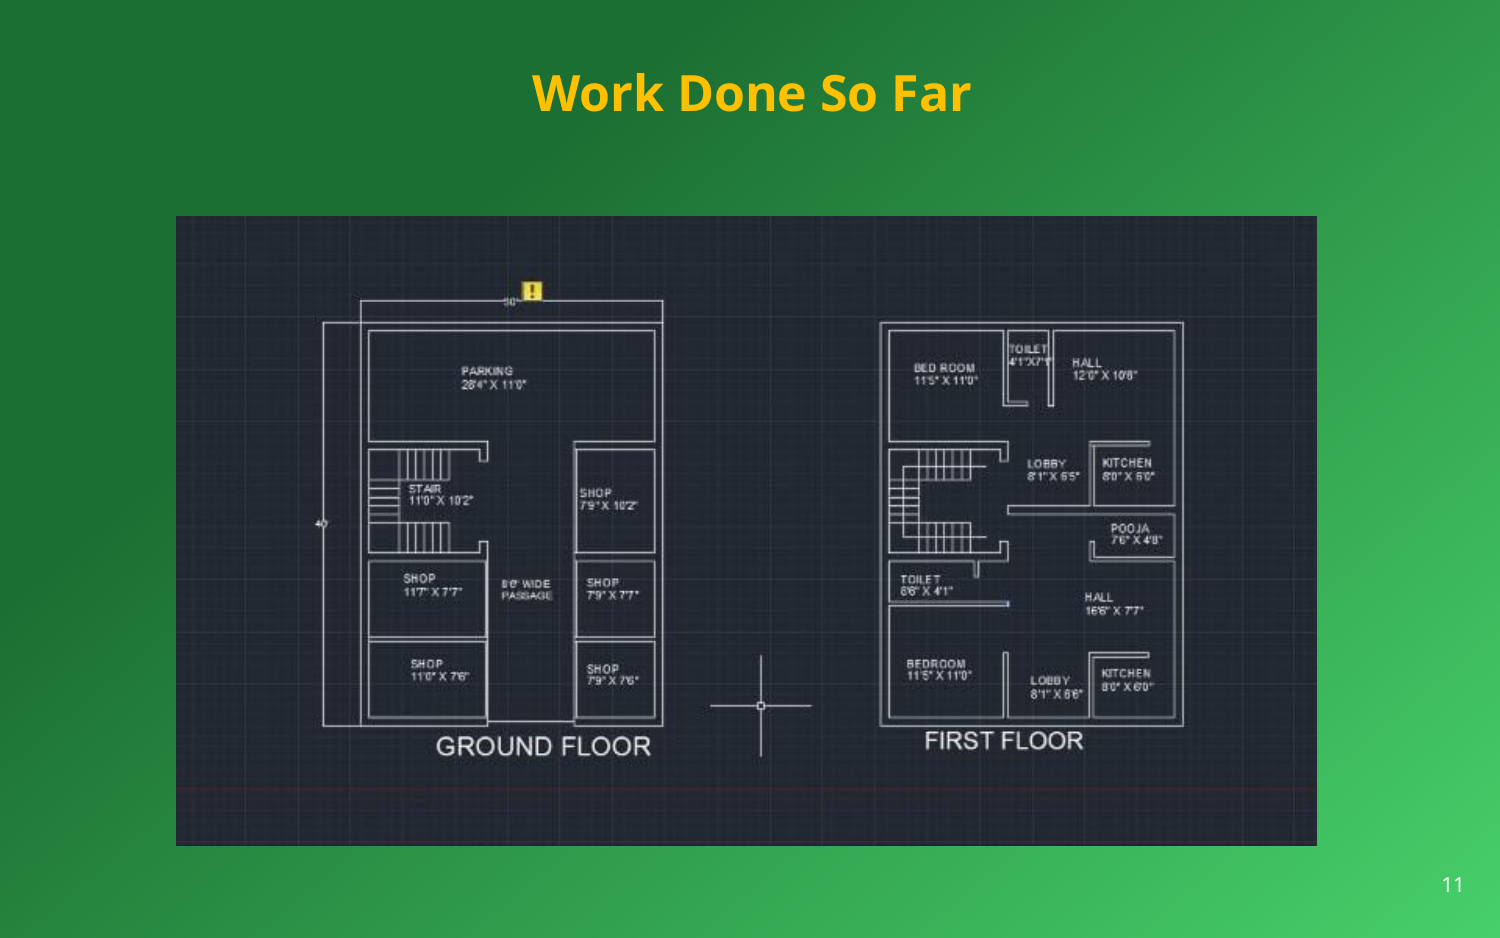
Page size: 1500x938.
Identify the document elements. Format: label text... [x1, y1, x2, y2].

picture [175, 216, 1317, 847]
title Work Done So Far [51, 46, 1454, 784]
slide_number 11 [1389, 849, 1480, 922]
list [0, 167, 1449, 922]
